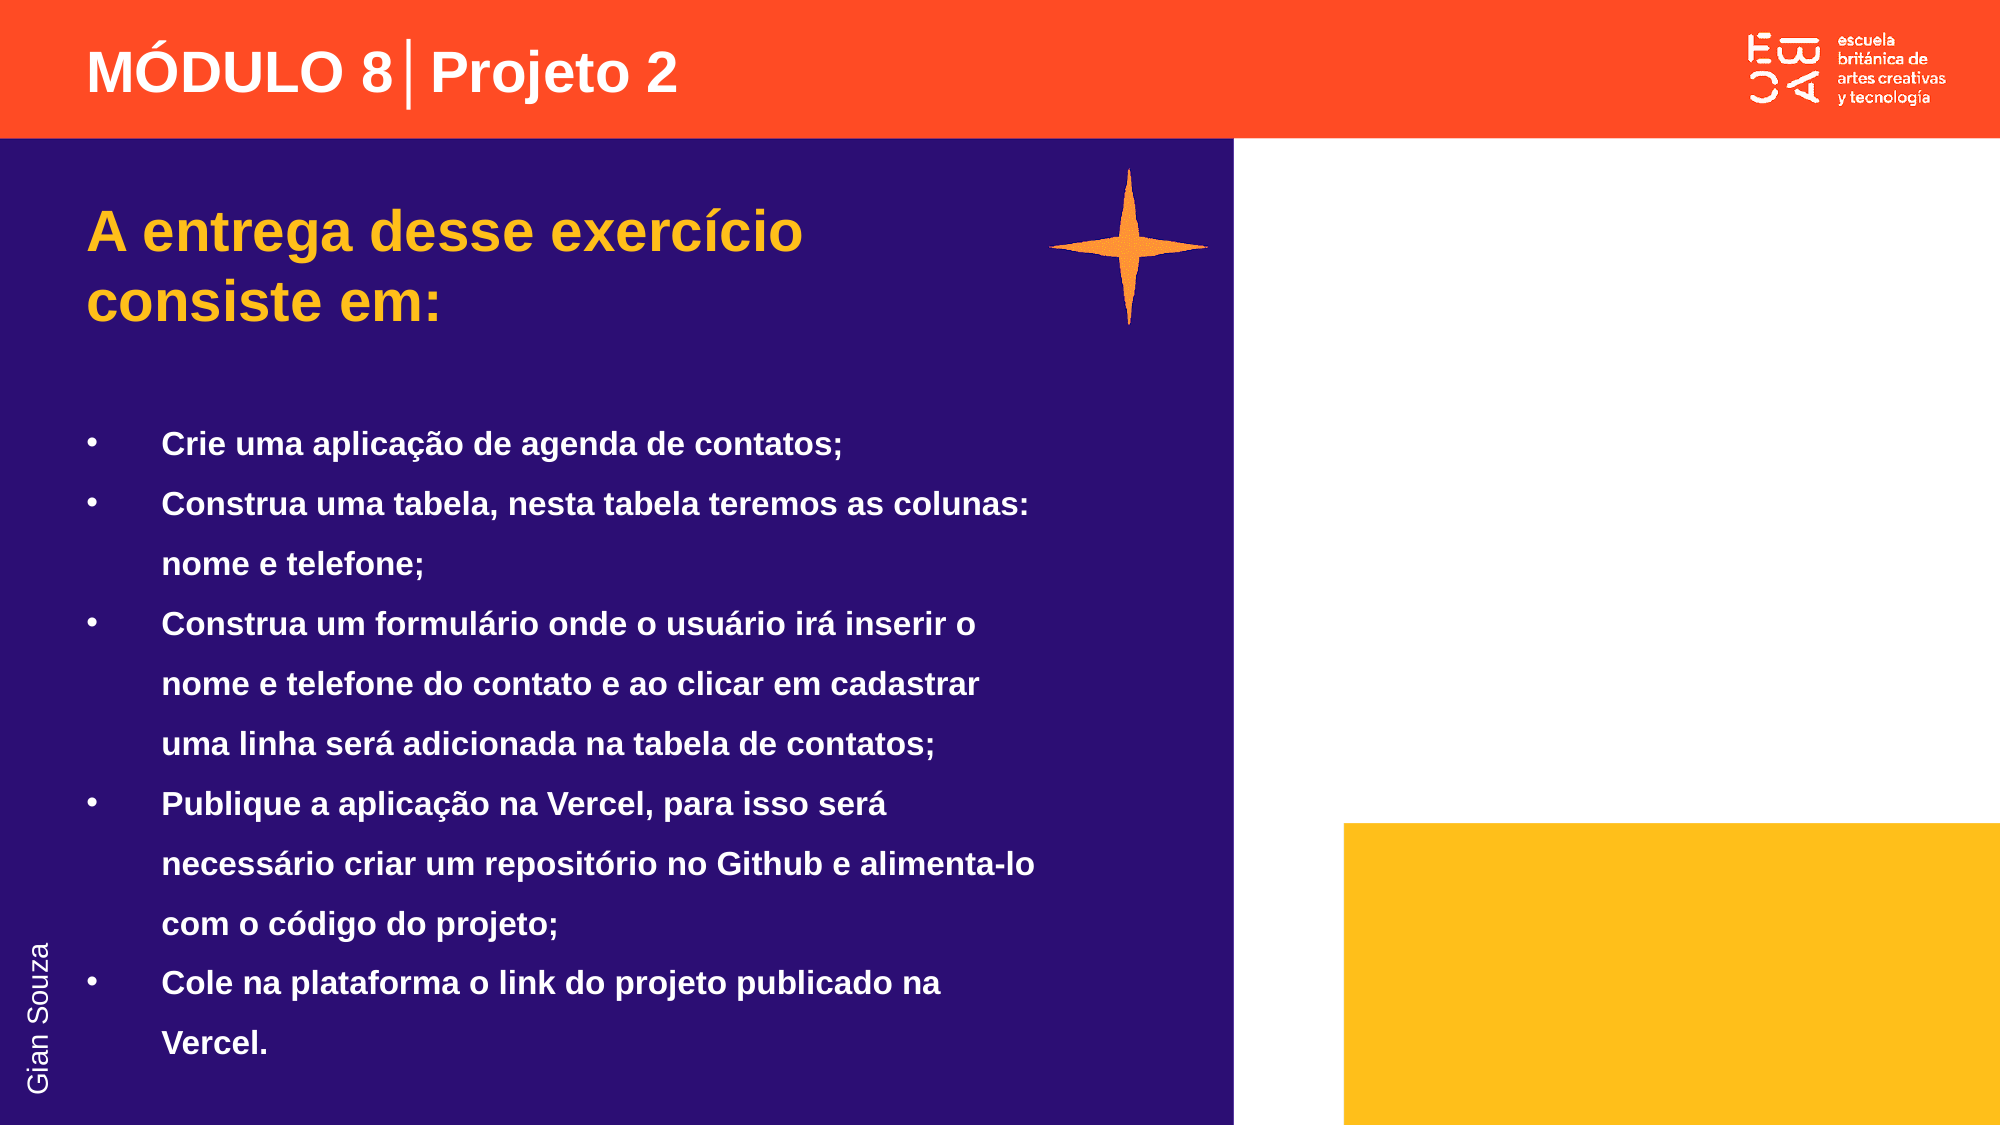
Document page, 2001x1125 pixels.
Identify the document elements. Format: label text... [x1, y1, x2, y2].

text_box Gian Souza [11, 812, 62, 1111]
picture [0, 0, 2000, 1125]
text_box MÓDULO 8│Projeto 2 [71, 26, 1635, 112]
text_box A entrega desse exercício consiste em: Crie uma aplicação de agenda de contatos; Construa uma tabela, nesta tabela teremos as colunas: nome e telefone; Construa um formulário onde o usuário irá inserir o nome e telefone do contato e ao clicar em cadastrar uma linha será adicionada na tabela de contatos; Publique a aplicação na Vercel, para isso será necessário criar um repositório no Github e alimenta-lo com o código do projeto; Cole na plataforma o link do projeto publicado na Vercel. [71, 185, 1073, 1125]
